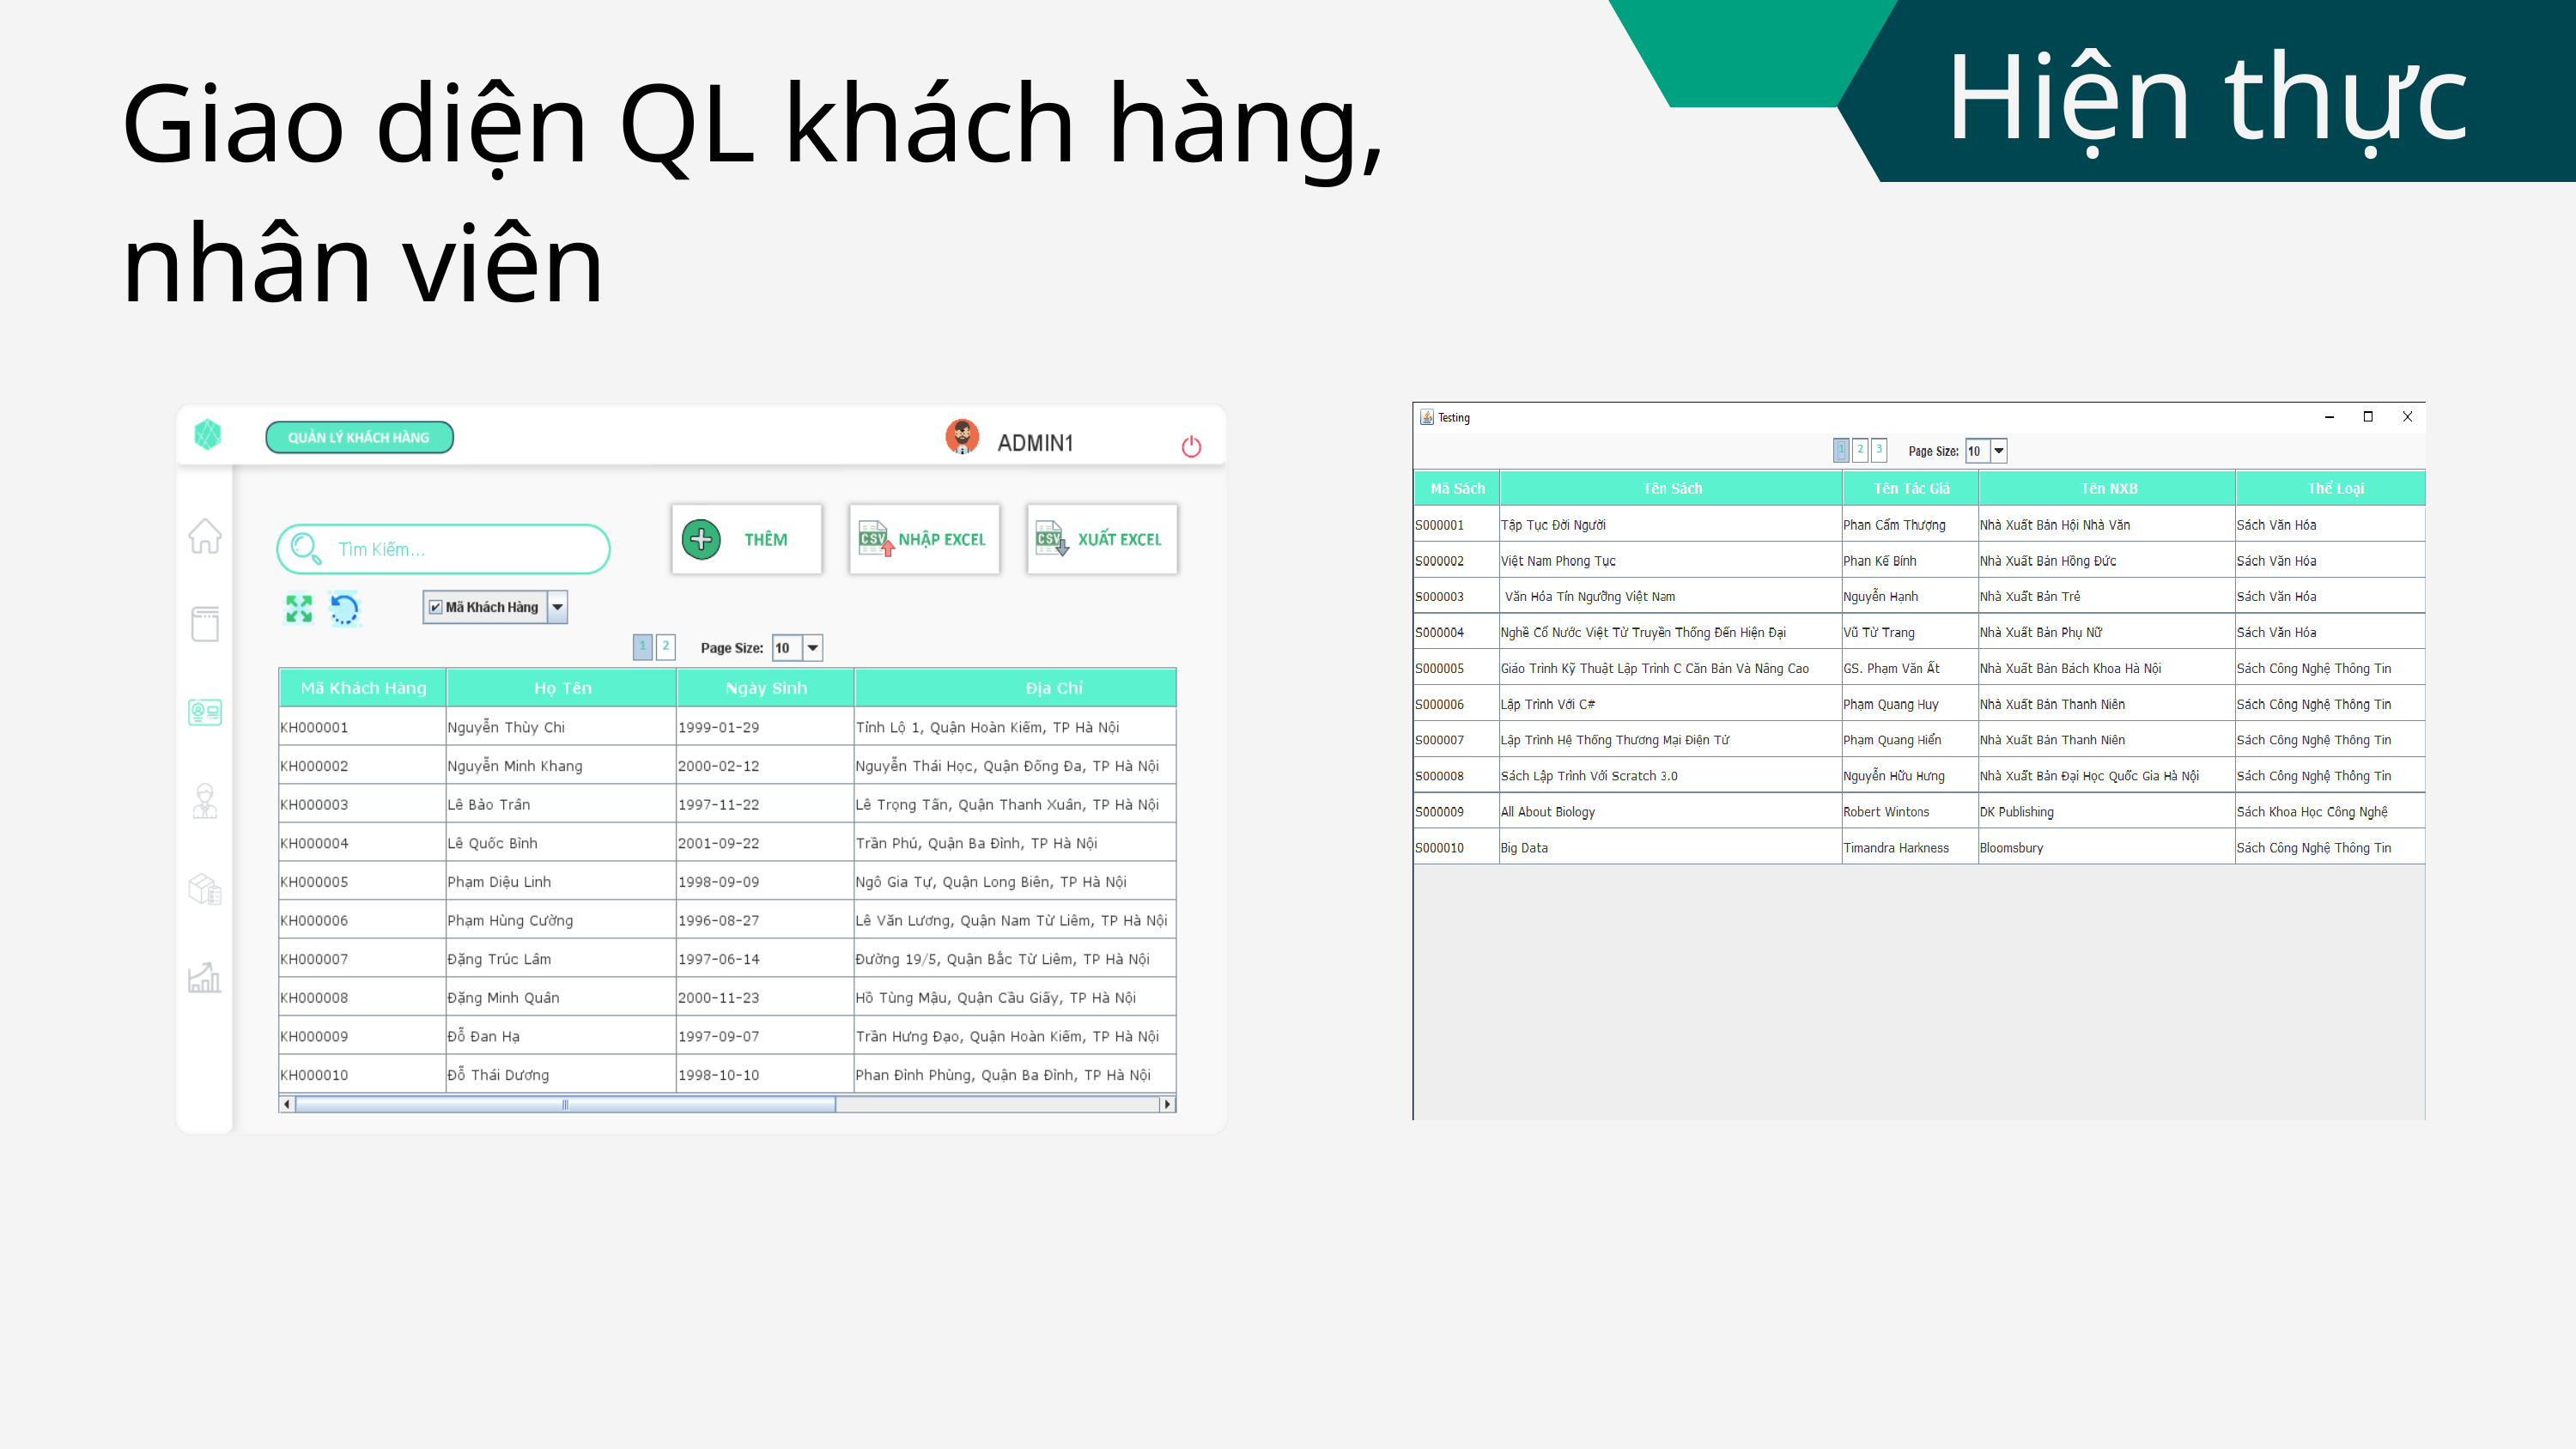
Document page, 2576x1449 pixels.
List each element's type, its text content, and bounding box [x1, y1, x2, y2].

picture [1413, 401, 2427, 1120]
picture [119, 353, 1284, 1196]
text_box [1587, 0, 1920, 107]
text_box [1659, 0, 2576, 183]
text_box Giao diện QL khách hàng, nhân viên [119, 43, 1635, 323]
